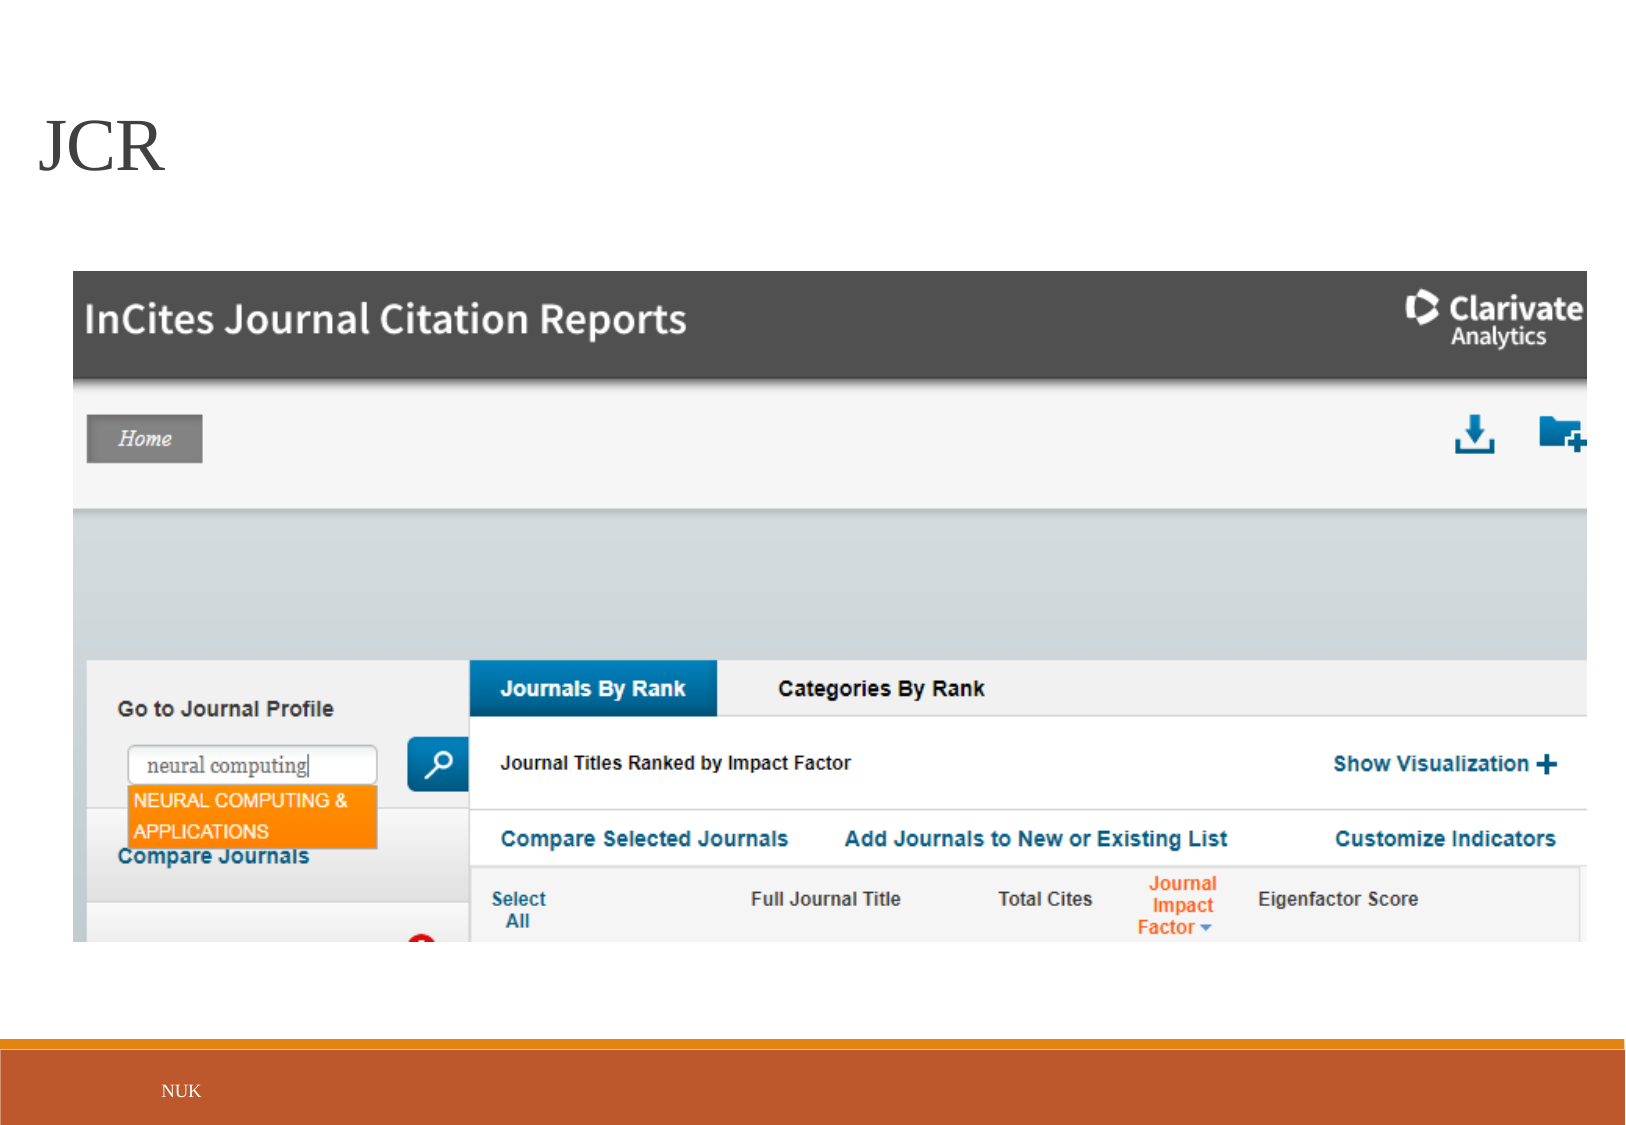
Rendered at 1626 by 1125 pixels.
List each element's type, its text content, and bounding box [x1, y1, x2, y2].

title JCR [23, 27, 1026, 194]
picture [73, 271, 1587, 943]
slide_number NUK [146, 1059, 476, 1120]
